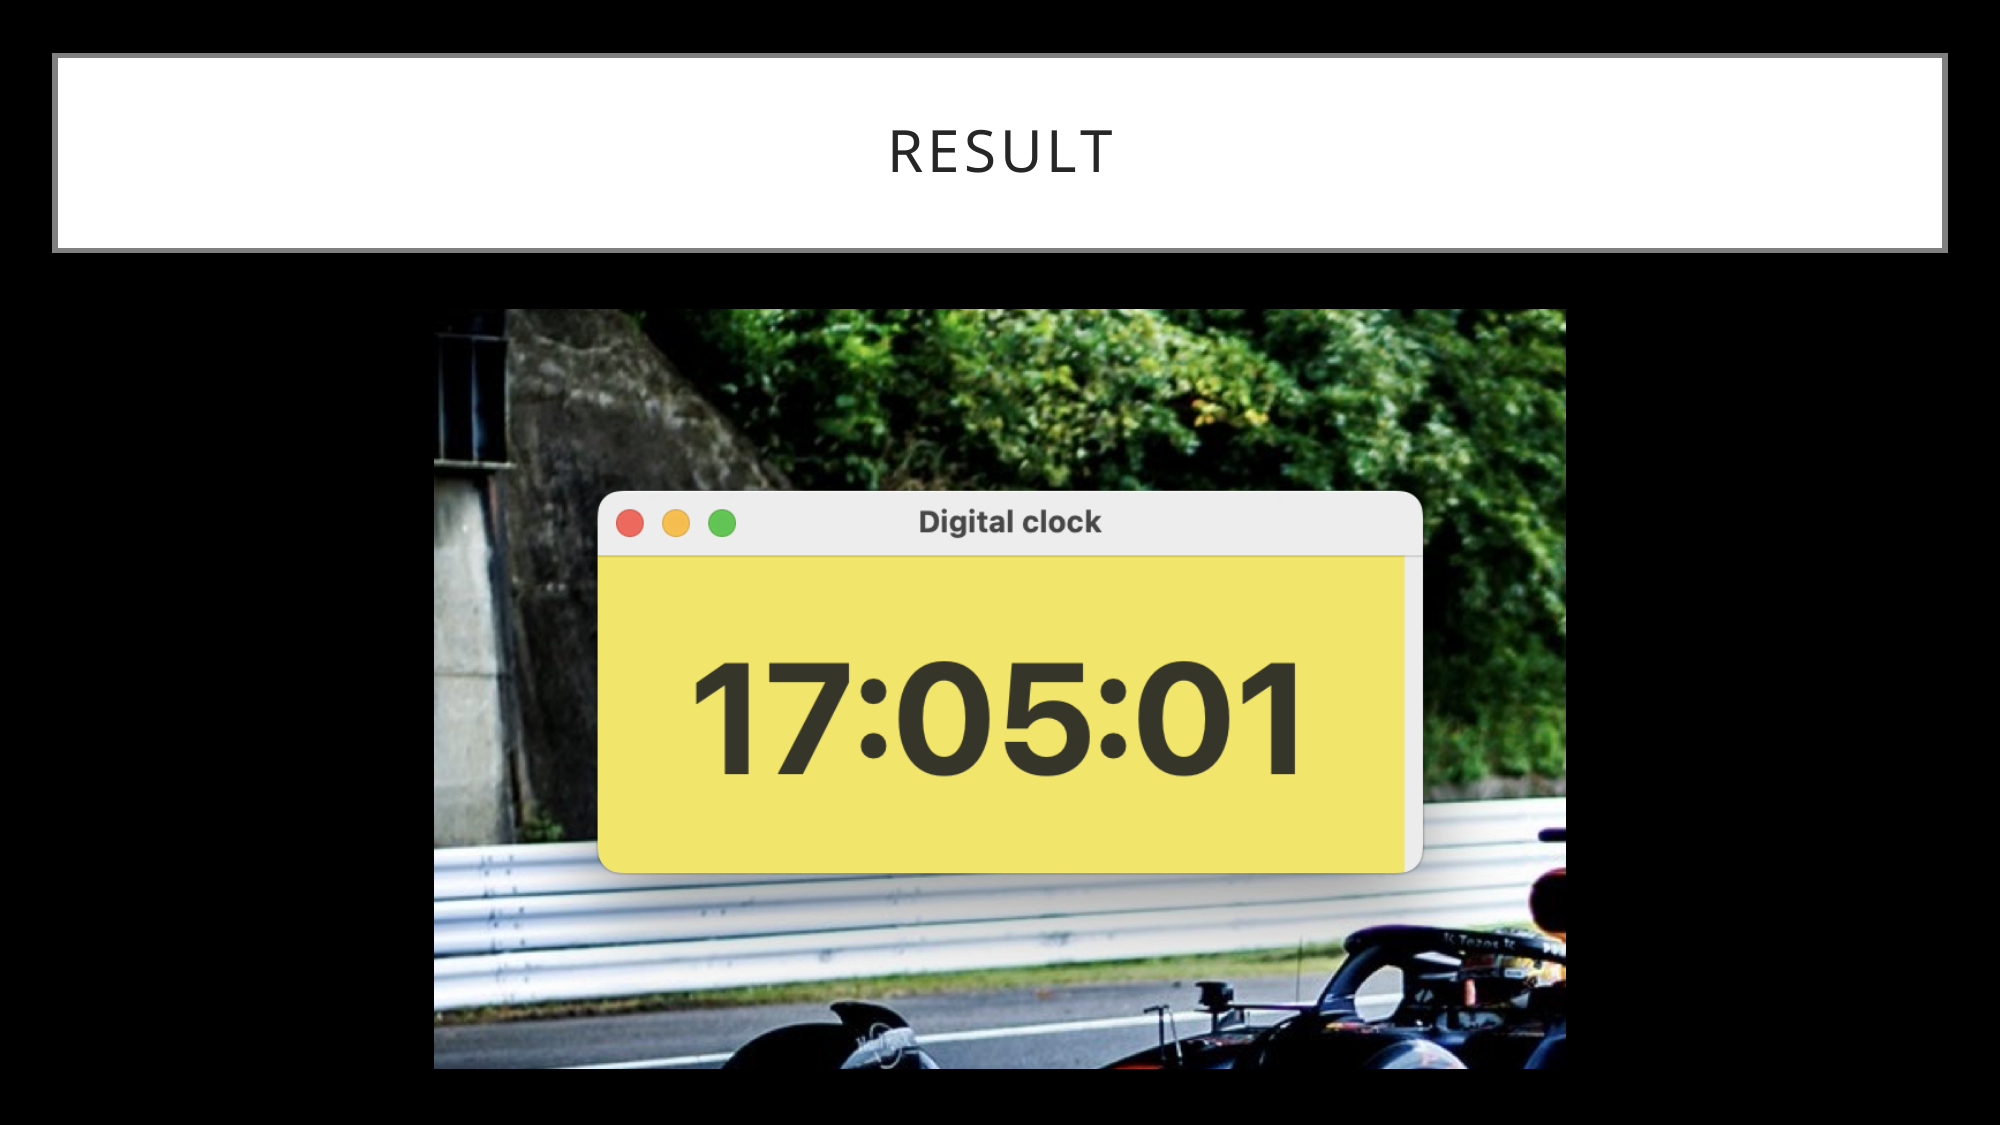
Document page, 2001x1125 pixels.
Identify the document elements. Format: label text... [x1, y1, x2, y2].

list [434, 309, 1566, 1070]
title Result [52, 53, 1948, 253]
